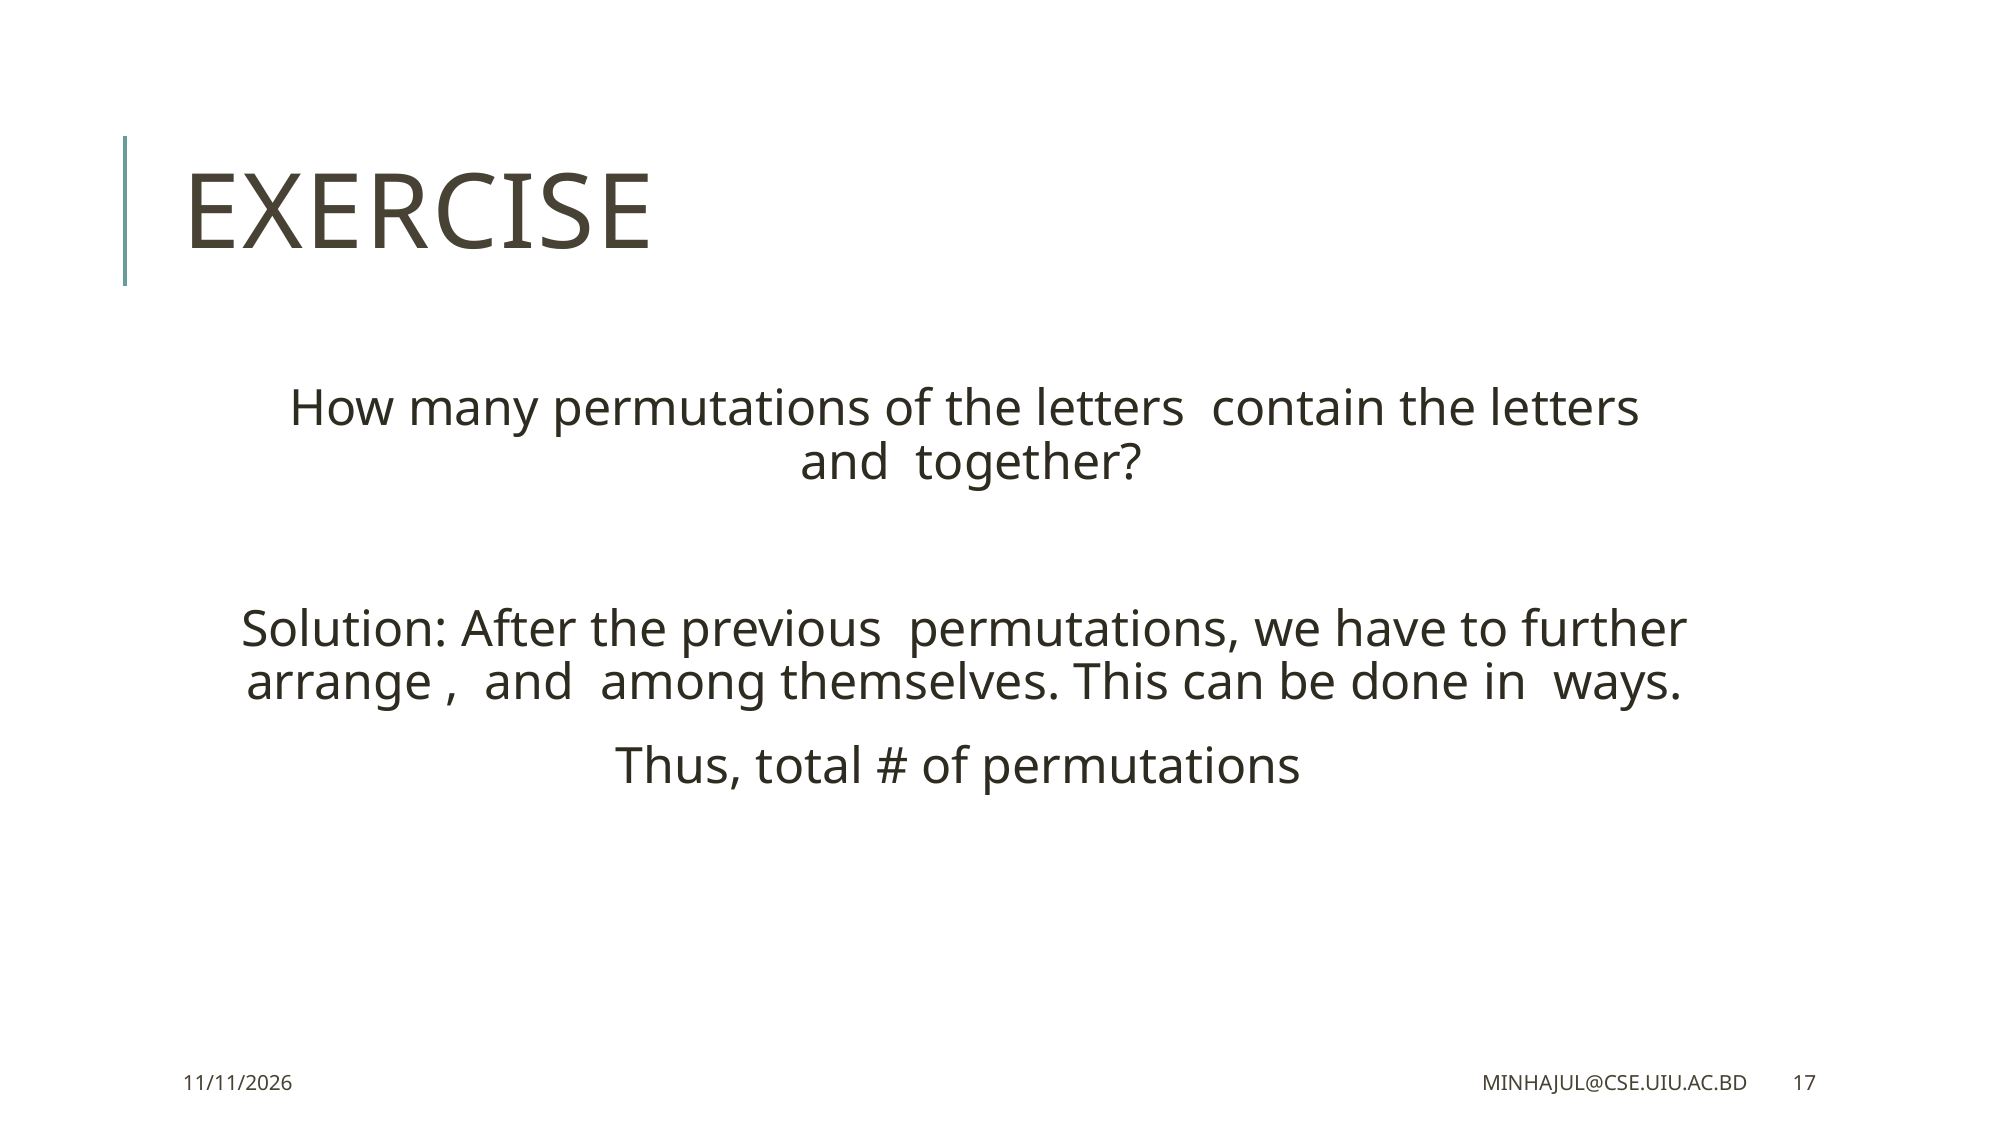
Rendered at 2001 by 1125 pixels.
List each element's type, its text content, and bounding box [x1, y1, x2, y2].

slide_number 17 [1777, 1061, 1938, 1107]
title Exercise [168, 96, 1763, 342]
footer minhajul@cse.uiu.ac.bd [794, 1061, 1763, 1107]
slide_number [168, 1061, 522, 1107]
